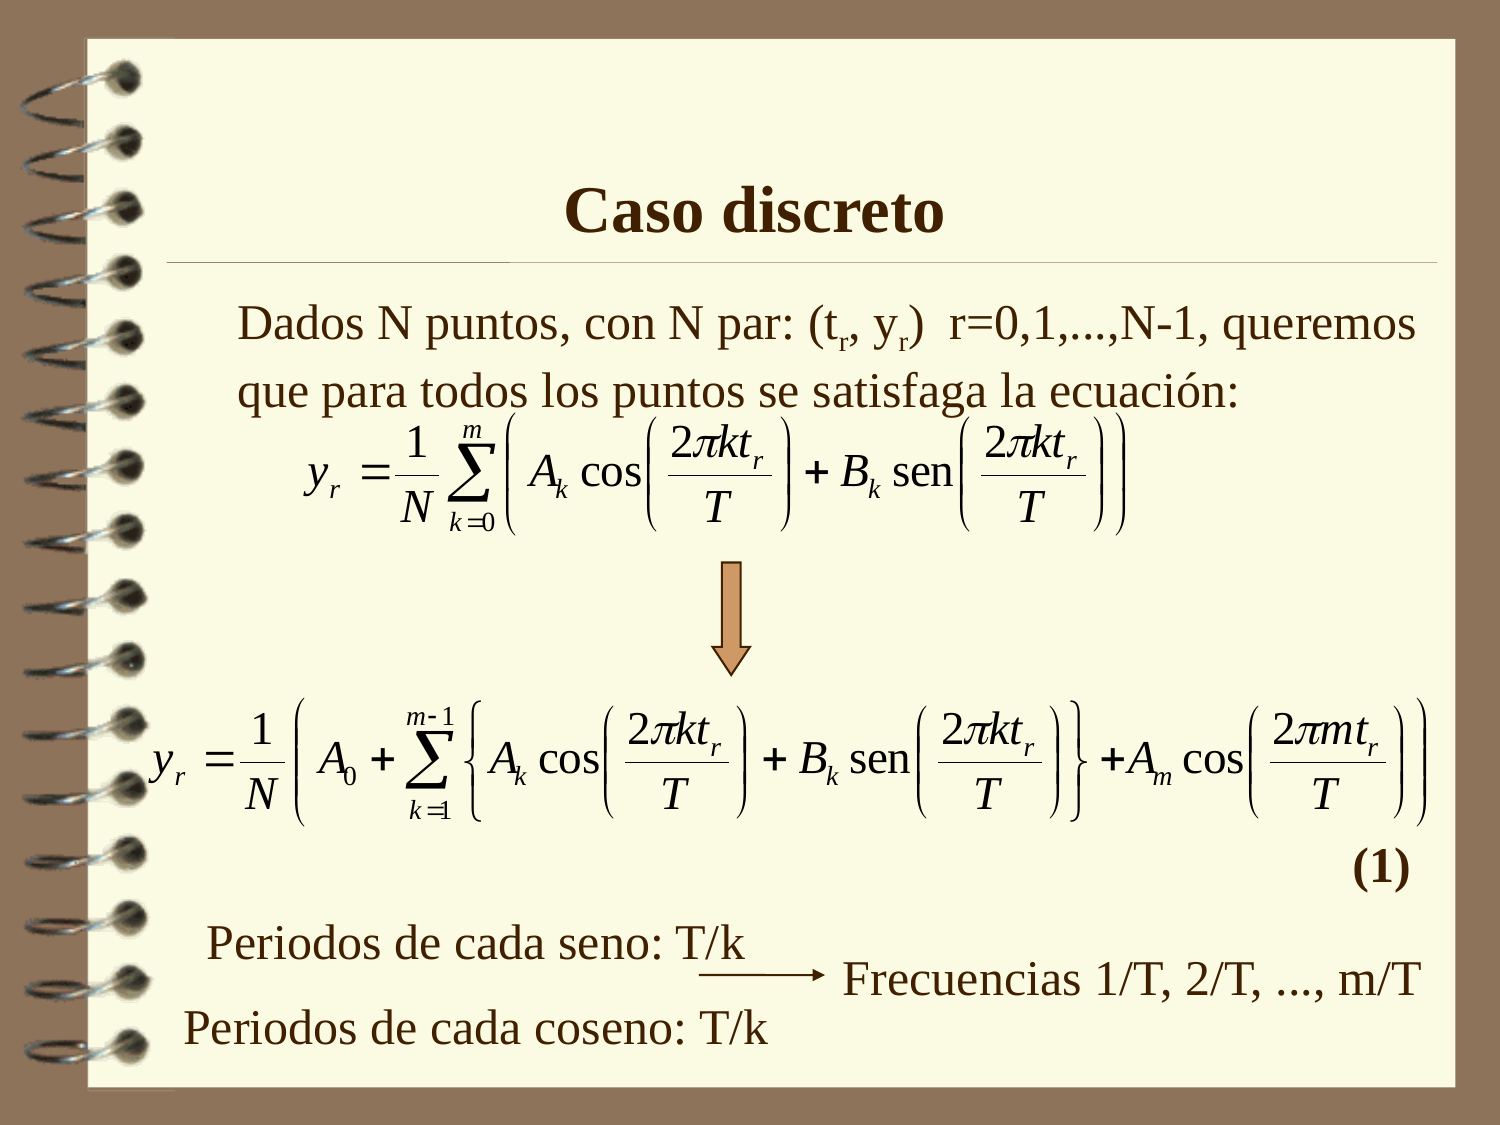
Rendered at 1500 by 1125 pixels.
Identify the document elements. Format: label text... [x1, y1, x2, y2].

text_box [140, 687, 1500, 837]
text_box Periodos de cada seno: T/k Periodos de cada coseno: T/k [168, 902, 784, 1063]
text_box (1) [1337, 845, 1426, 900]
text_box Caso discreto [548, 158, 962, 254]
text_box [712, 562, 751, 676]
text_box Dados N puntos, con N par: (tr, yr) r=0,1,...,N-1, queremos que para todos los puntos se satisfaga la ecuación: [222, 281, 1438, 425]
text_box Frecuencias 1/T, 2/T, ..., m/T [828, 937, 1438, 1013]
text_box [295, 403, 1280, 546]
picture [0, 0, 175, 1125]
text_box [699, 968, 826, 982]
